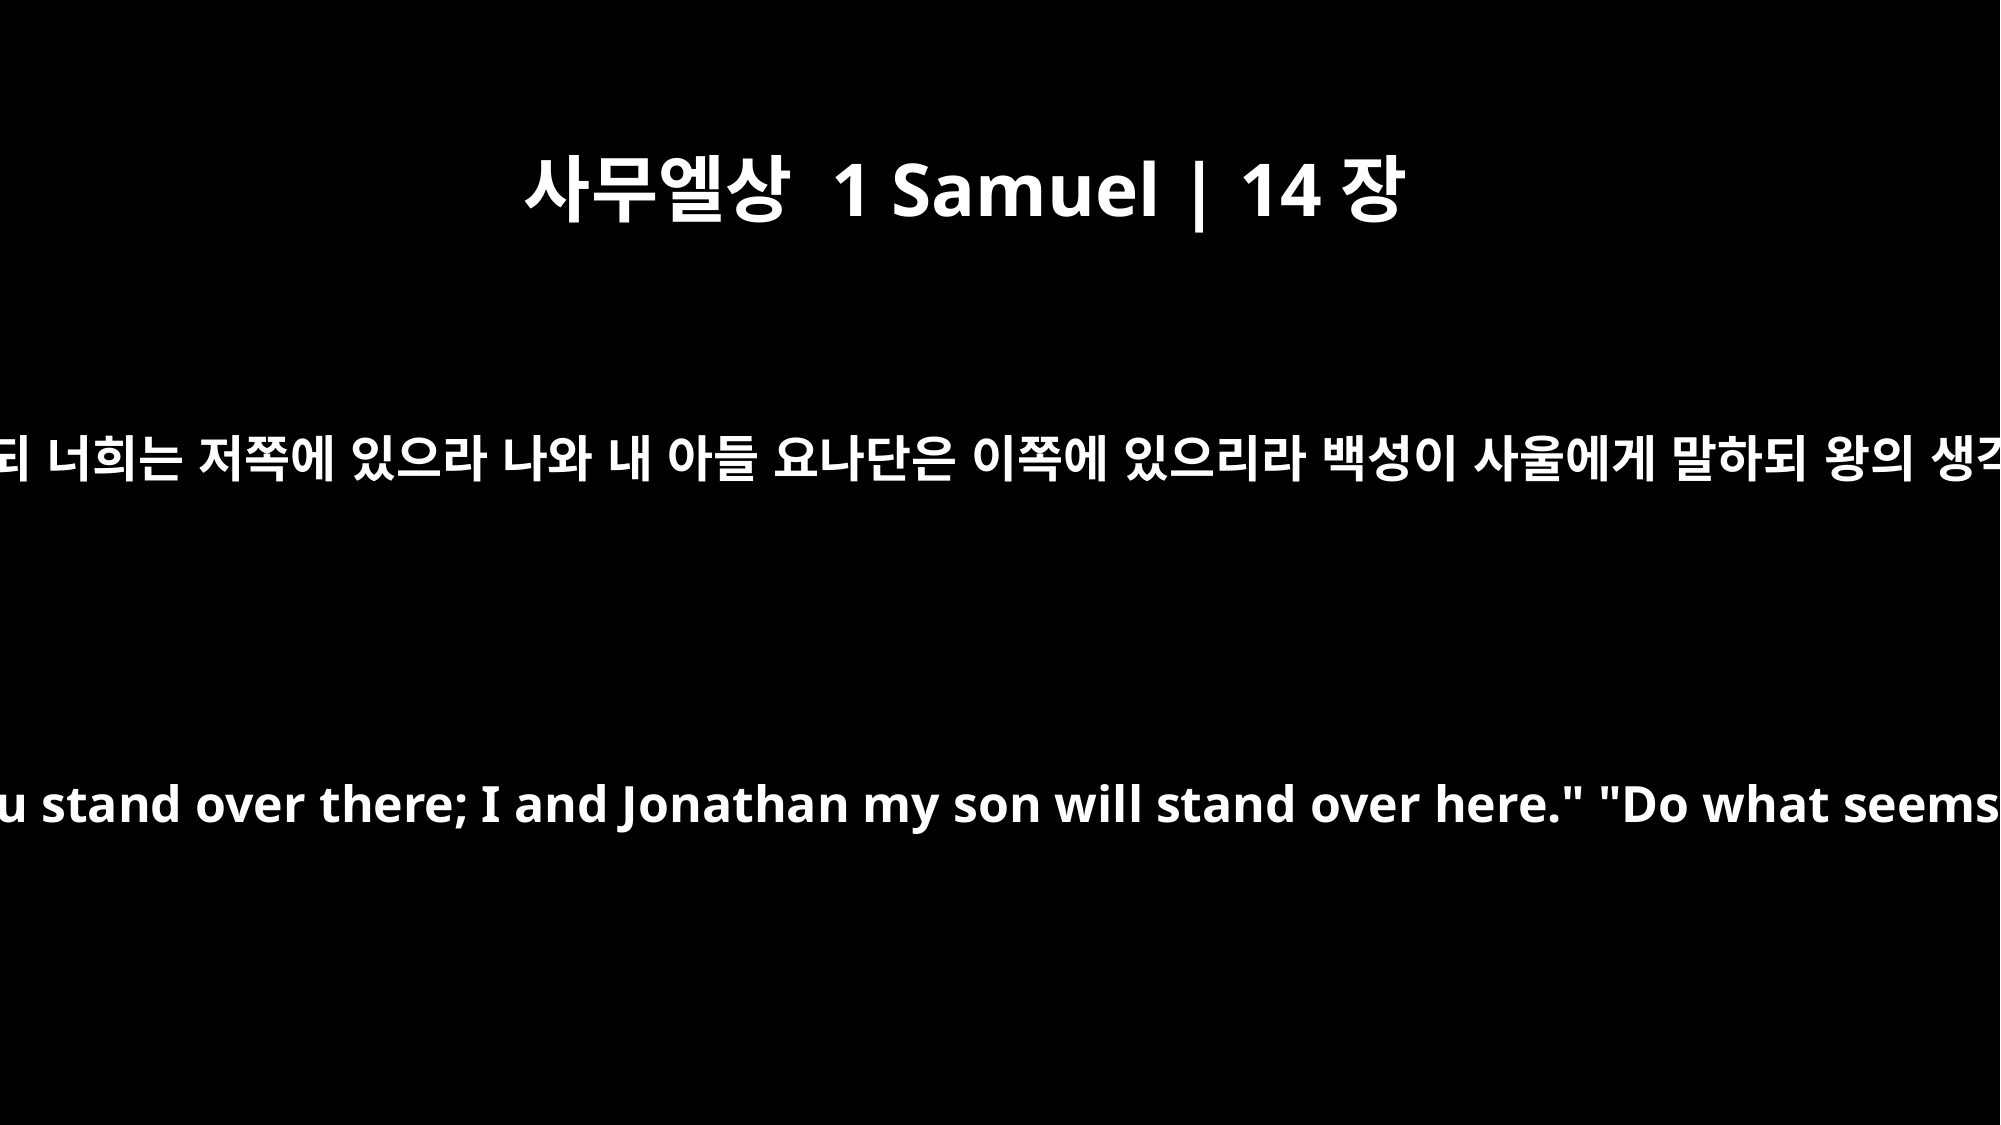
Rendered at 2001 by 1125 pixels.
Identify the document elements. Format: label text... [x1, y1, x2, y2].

text_box Saul then said to all the Israelites, "You stand over there; I and Jonathan my son will stand over here." "Do what seems best to you," the men replied. [0, 764, 2000, 840]
text_box 사무엘상 1 Samuel | 14장 [509, 136, 1423, 239]
text_box 40 이에 그가 온 이스라엘에게 이르되 너희는 저쪽에 있으라 나와 내 아들 요나단은 이쪽에 있으리라 백성이 사울에게 말하되 왕의 생각에 좋은 대로 하소서 하니라 [0, 359, 2000, 495]
